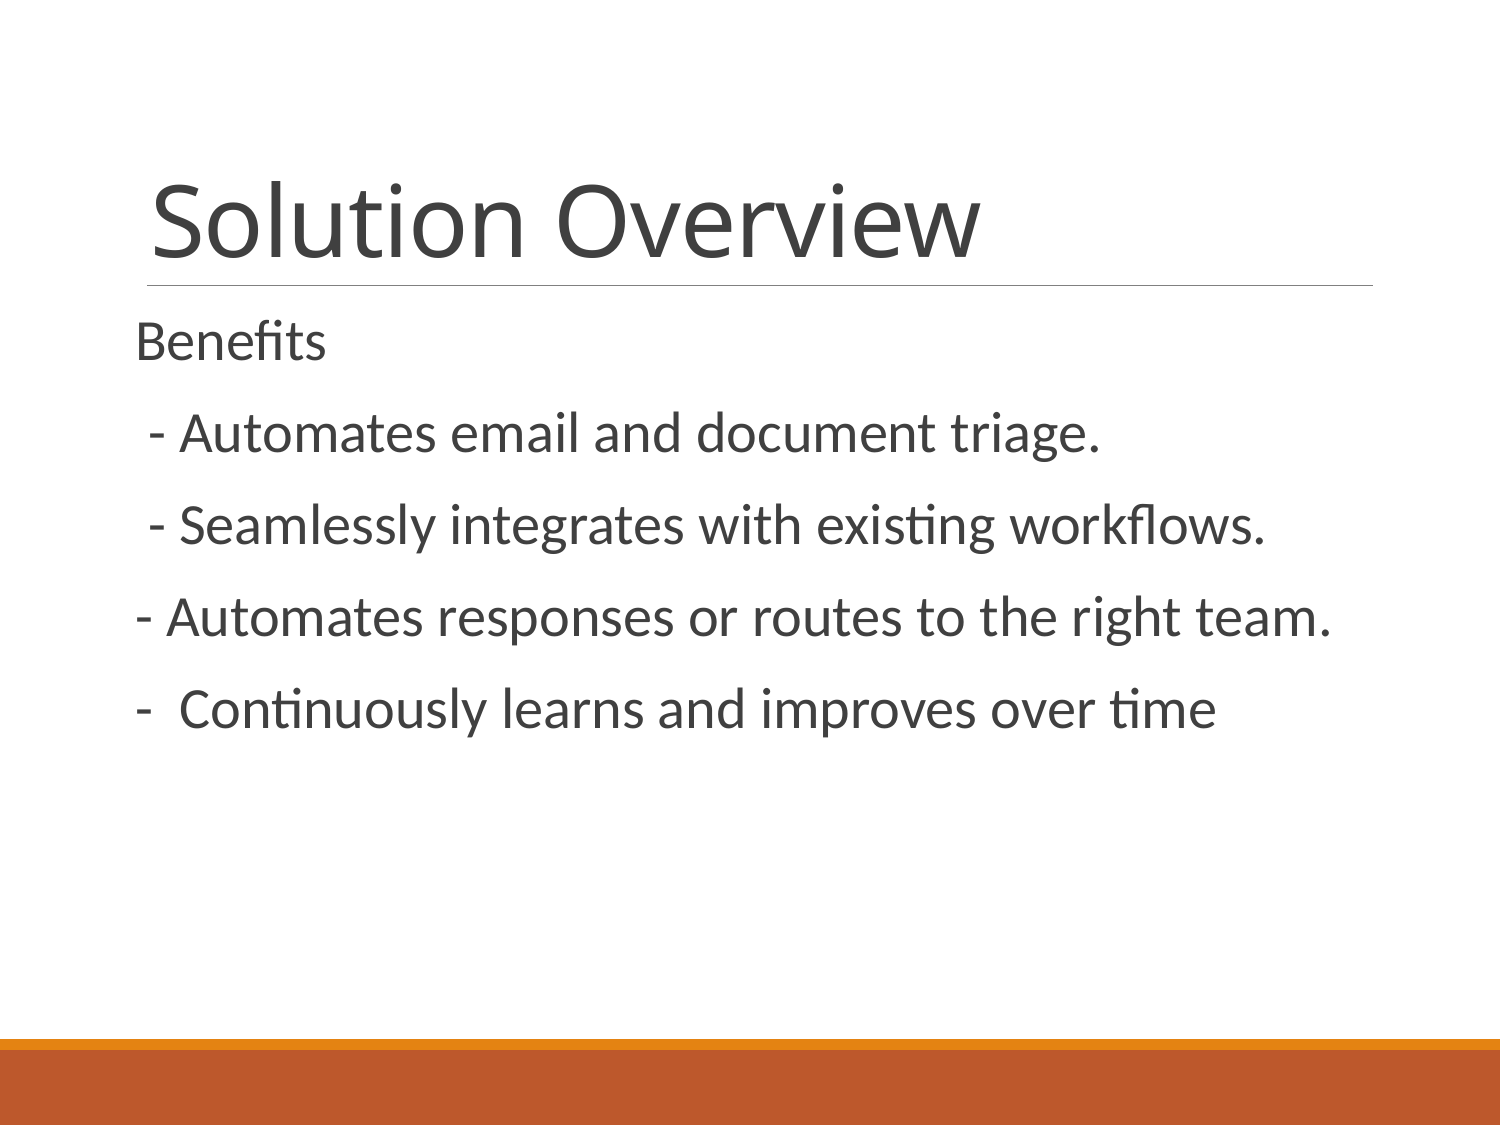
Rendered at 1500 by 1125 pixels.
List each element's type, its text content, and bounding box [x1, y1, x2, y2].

list Benefits - Automates email and document triage. - Seamlessly integrates with existing workflows. - Automates responses or routes to the right team. - Continuously learns and improves over time [135, 302, 1373, 963]
title Solution Overview [135, 47, 1373, 285]
